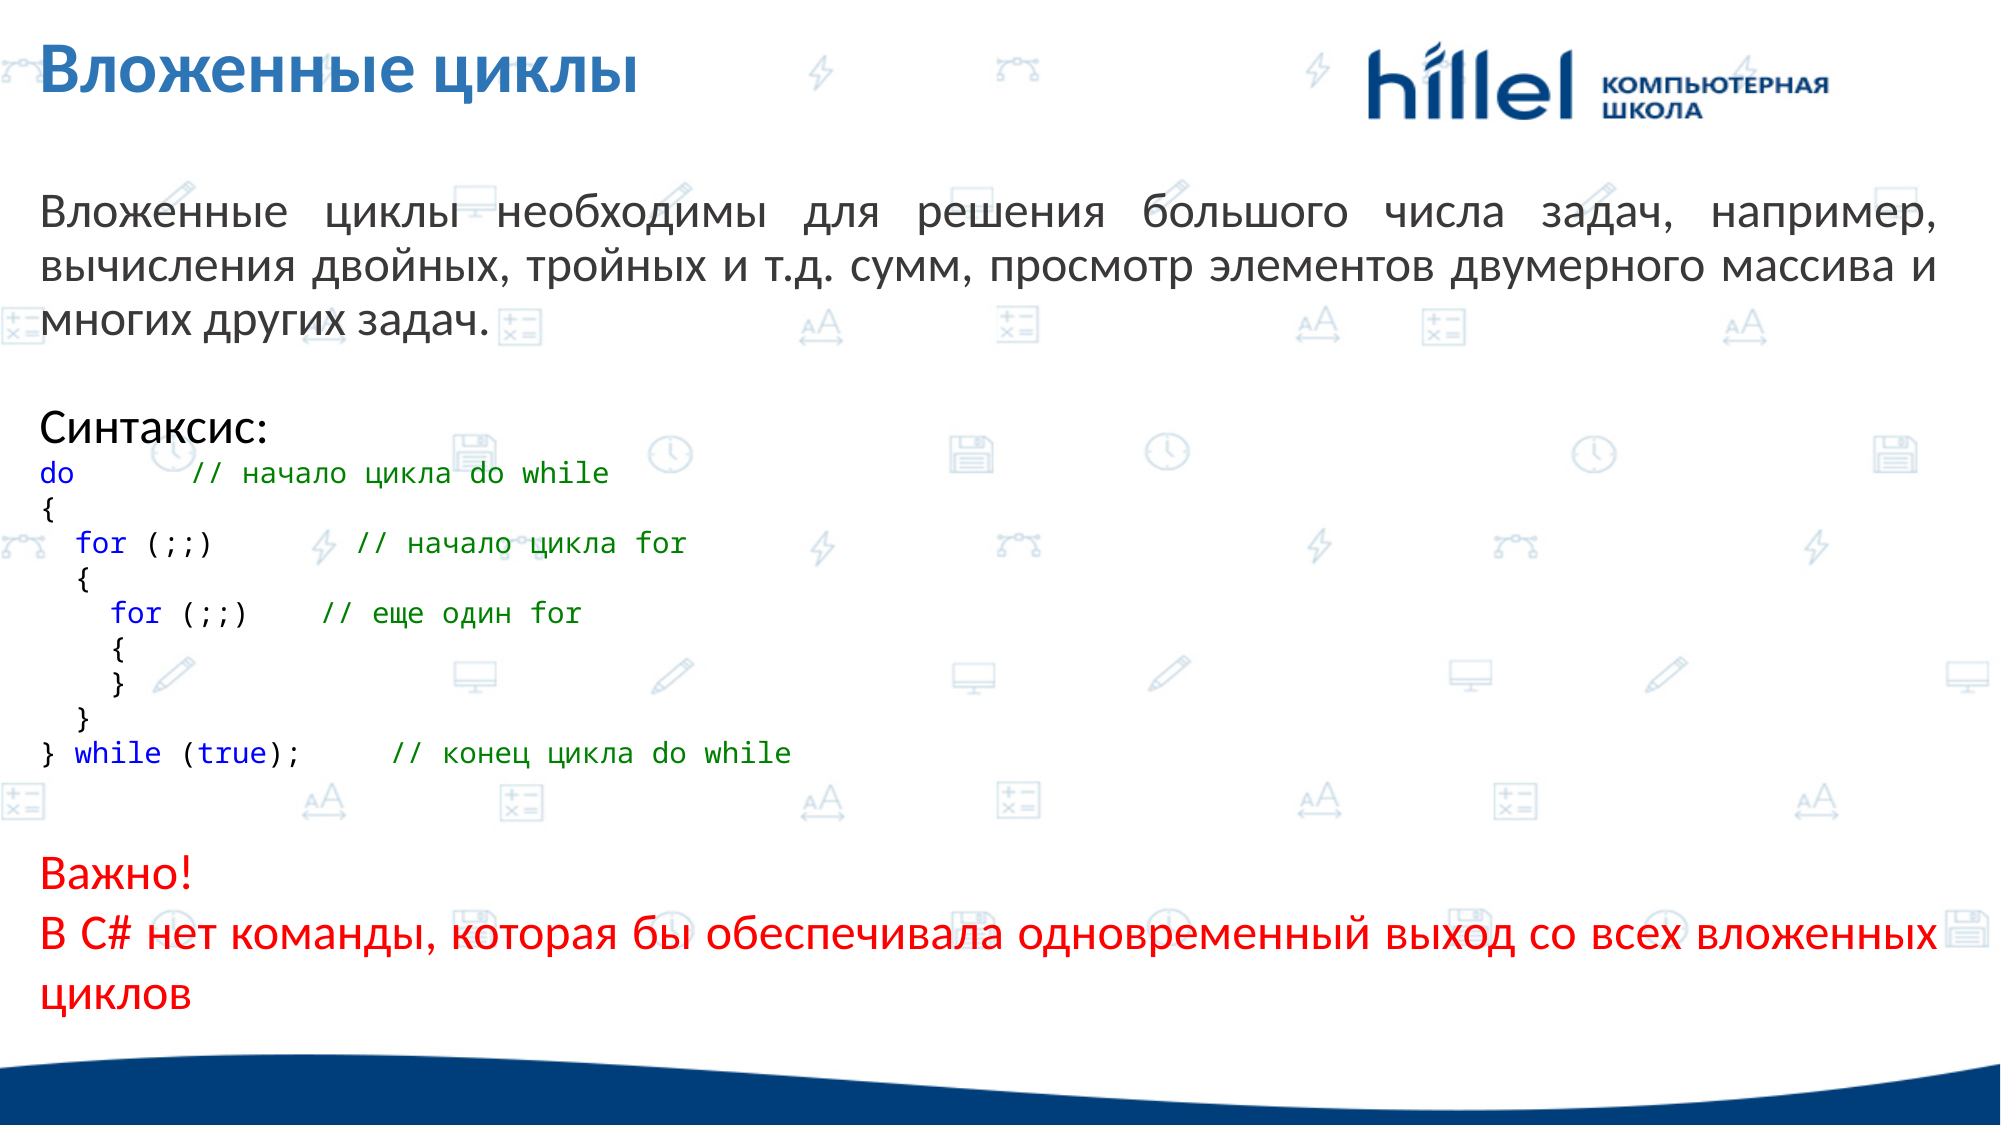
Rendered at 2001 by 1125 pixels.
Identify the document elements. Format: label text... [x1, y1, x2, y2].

text_box Вложенные циклы необходимы для решения большого числа задач, например, вычисления двойных, тройных и т.д. сумм, просмотр элементов двумерного массива и многих других задач. Синтаксис: do // начало цикла do while { for (;;) // начало цикла for { for (;;) // еще один for { } } } while (true); // конец цикла do while Важно! В C# нет команды, которая бы обеспечивала одновременный выход со всех вложенных циклов [24, 177, 1954, 1027]
picture [0, 0, 2001, 1125]
text_box Вложенные циклы [24, 22, 1630, 131]
